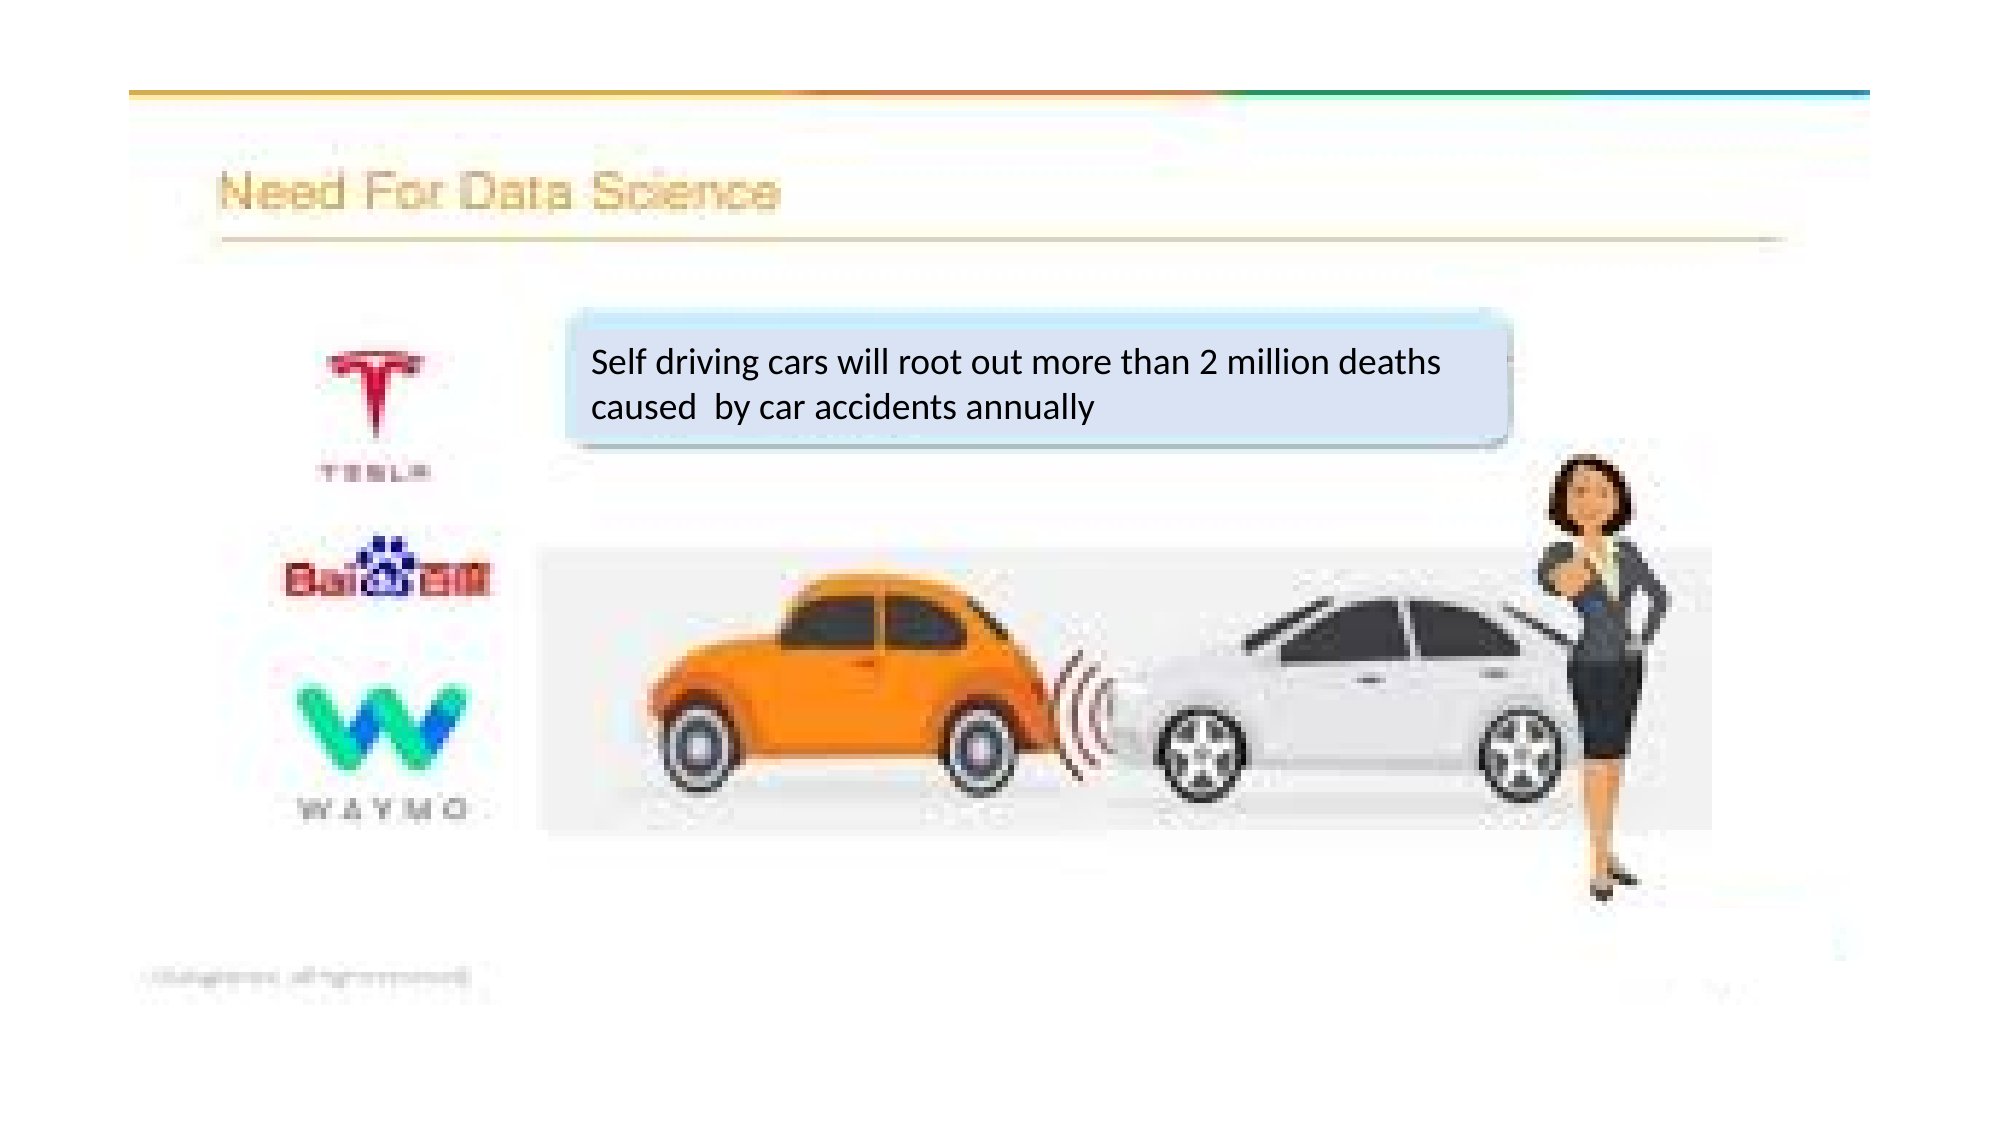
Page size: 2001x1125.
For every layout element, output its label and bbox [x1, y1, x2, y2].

list [129, 90, 1870, 1005]
